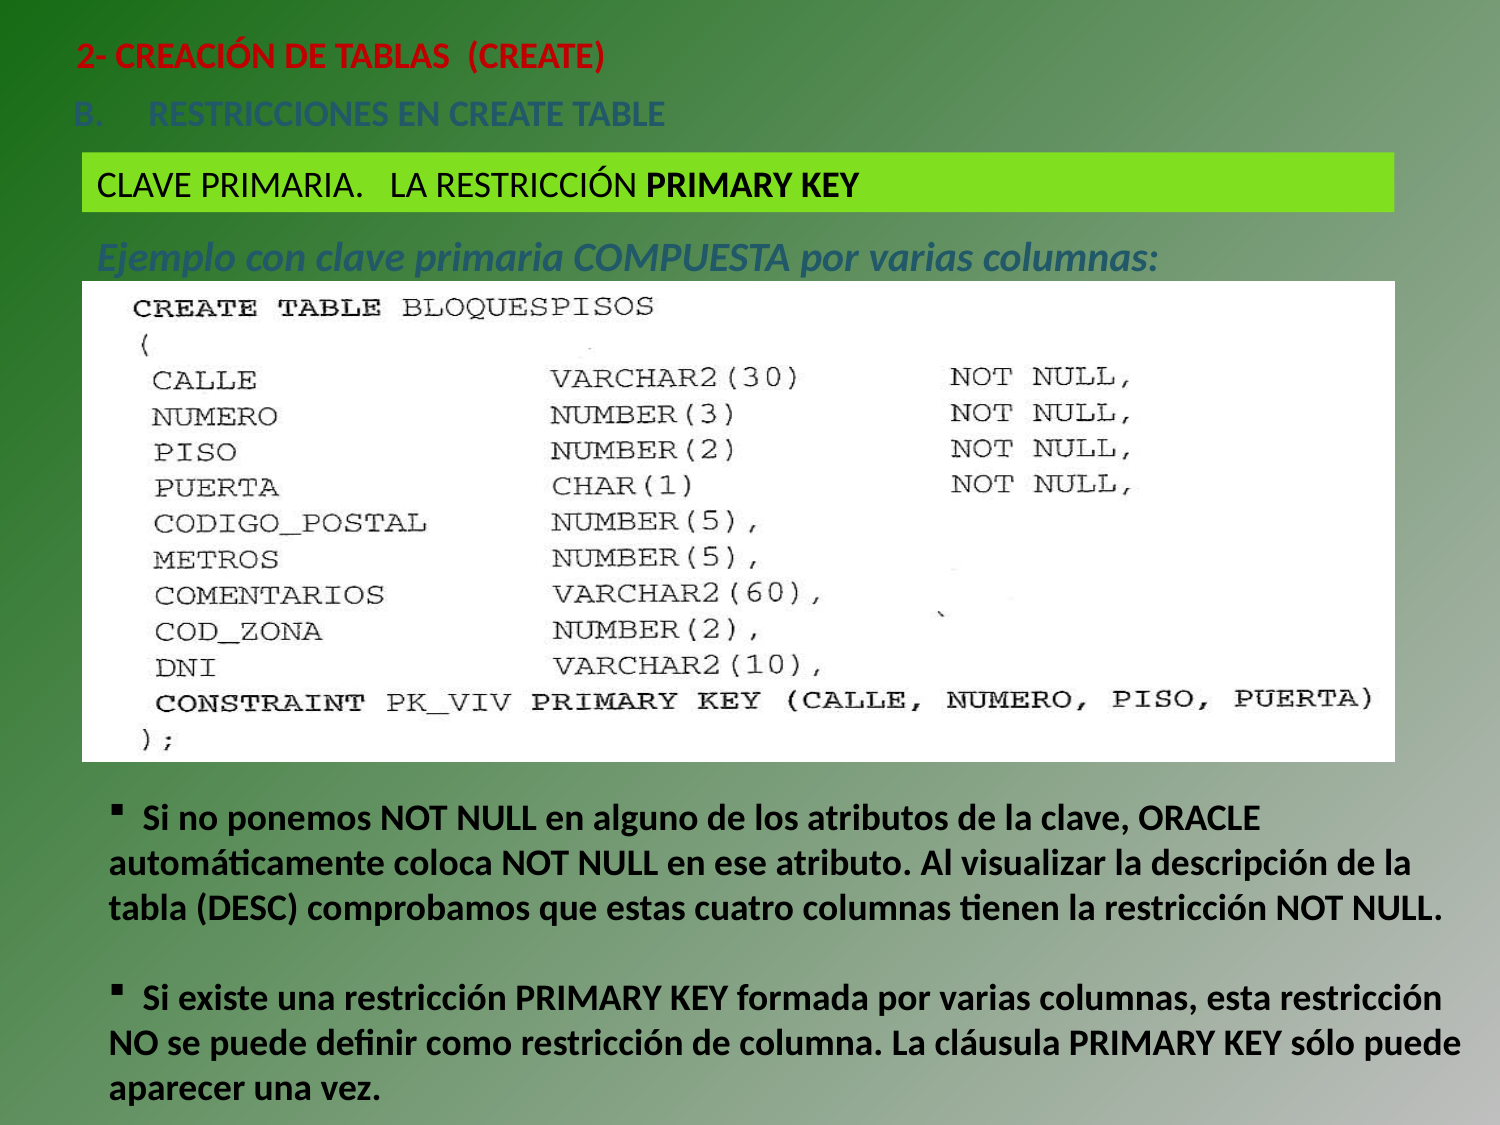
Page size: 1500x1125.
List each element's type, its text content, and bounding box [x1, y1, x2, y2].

text_box CLAVE PRIMARIA. LA RESTRICCIÓN PRIMARY KEY [82, 152, 1395, 213]
text_box Ejemplo con clave primaria COMPUESTA por varias columnas: [82, 222, 1500, 288]
picture [81, 280, 1395, 762]
text_box RESTRICCIONES EN CREATE TABLE [58, 81, 1465, 142]
text_box Si no ponemos NOT NULL en alguno de los atributos de la clave, ORACLE automáticamente coloca NOT NULL en ese atributo. Al visualizar la descripción de la tabla (DESC) comprobamos que estas cuatro columnas tienen la restricción NOT NULL. Si existe una restricción PRIMARY KEY formada por varias columnas, esta restricción NO se puede definir como restricción de columna. La cláusula PRIMARY KEY sólo puede aparecer una vez. [93, 785, 1500, 1115]
text_box 2- CREACIÓN DE TABLAS (CREATE) [61, 23, 630, 81]
